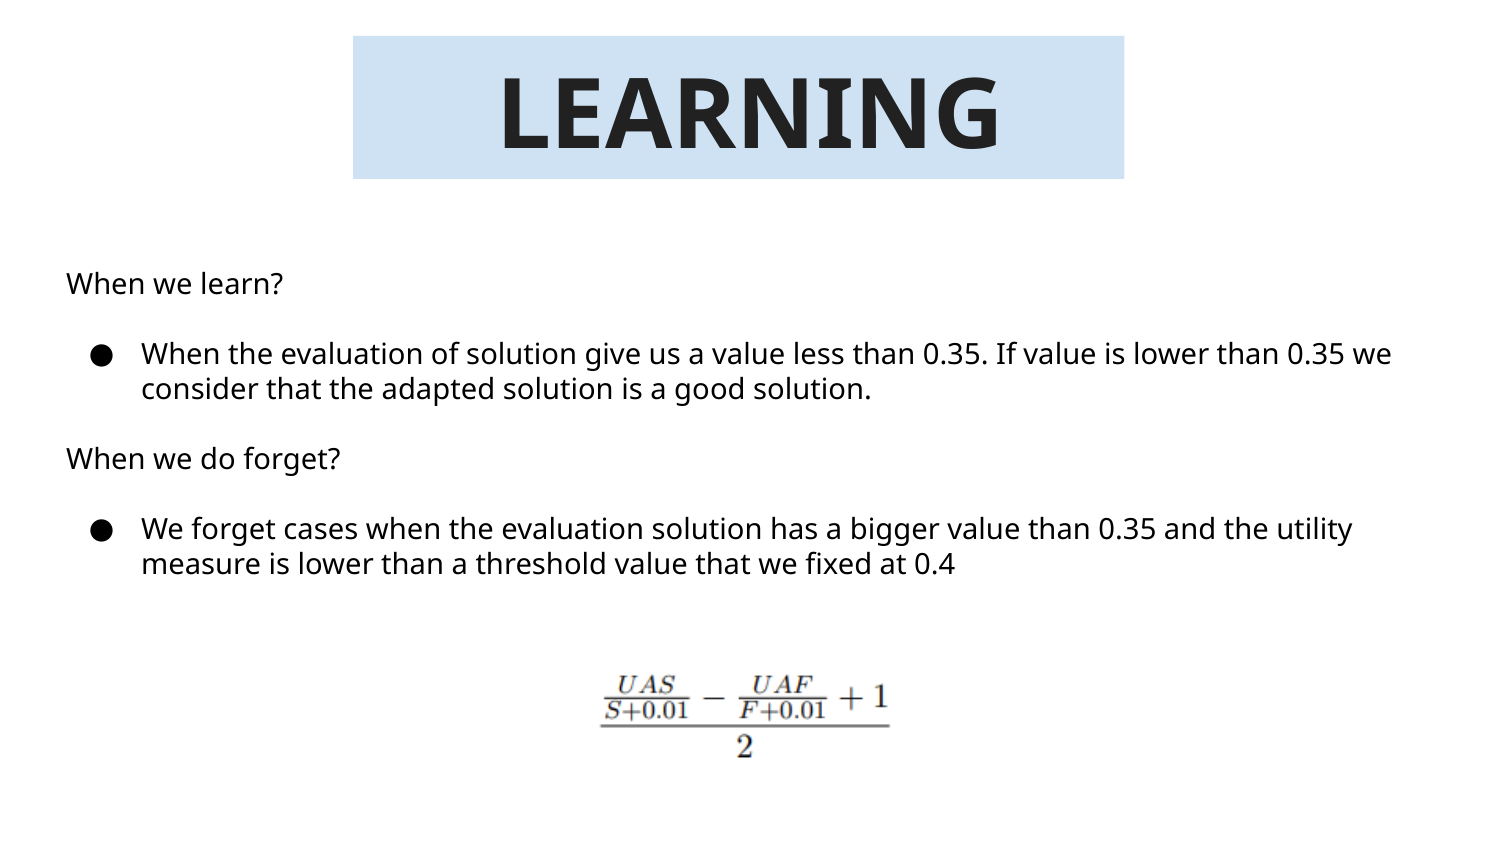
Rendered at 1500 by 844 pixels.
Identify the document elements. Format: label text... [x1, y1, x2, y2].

text_box [353, 168, 1125, 179]
text_box When we learn? When the evaluation of solution give us a value less than 0.35. If value is lower than 0.35 we consider that the adapted solution is a good solution. When we do forget? We forget cases when the evaluation solution has a bigger value than 0.35 and the utility measure is lower than a threshold value that we fixed at 0.4 [51, 250, 1449, 595]
picture [573, 645, 927, 775]
title LEARNING [51, 35, 1449, 168]
